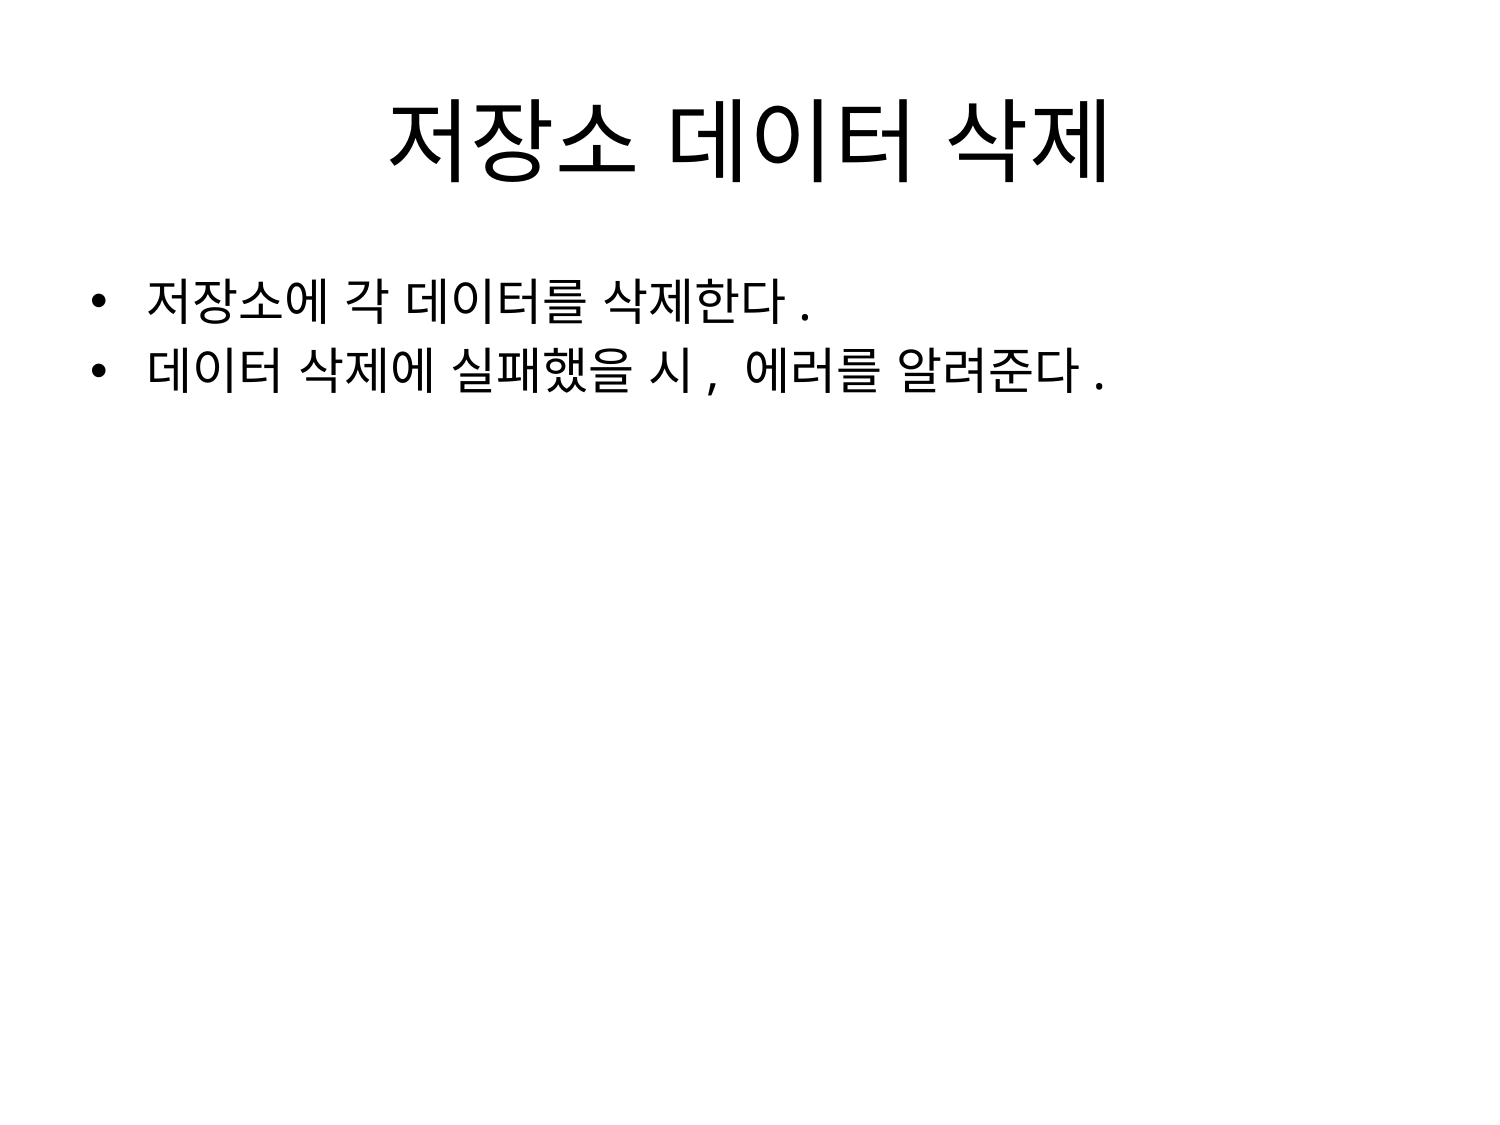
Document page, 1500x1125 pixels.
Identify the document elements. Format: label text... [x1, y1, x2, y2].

title 저장소 데이터 삭제 [75, 45, 1425, 233]
list 저장소에 각 데이터를 삭제한다. 데이터 삭제에 실패했을 시, 에러를 알려준다. [75, 262, 1425, 1005]
